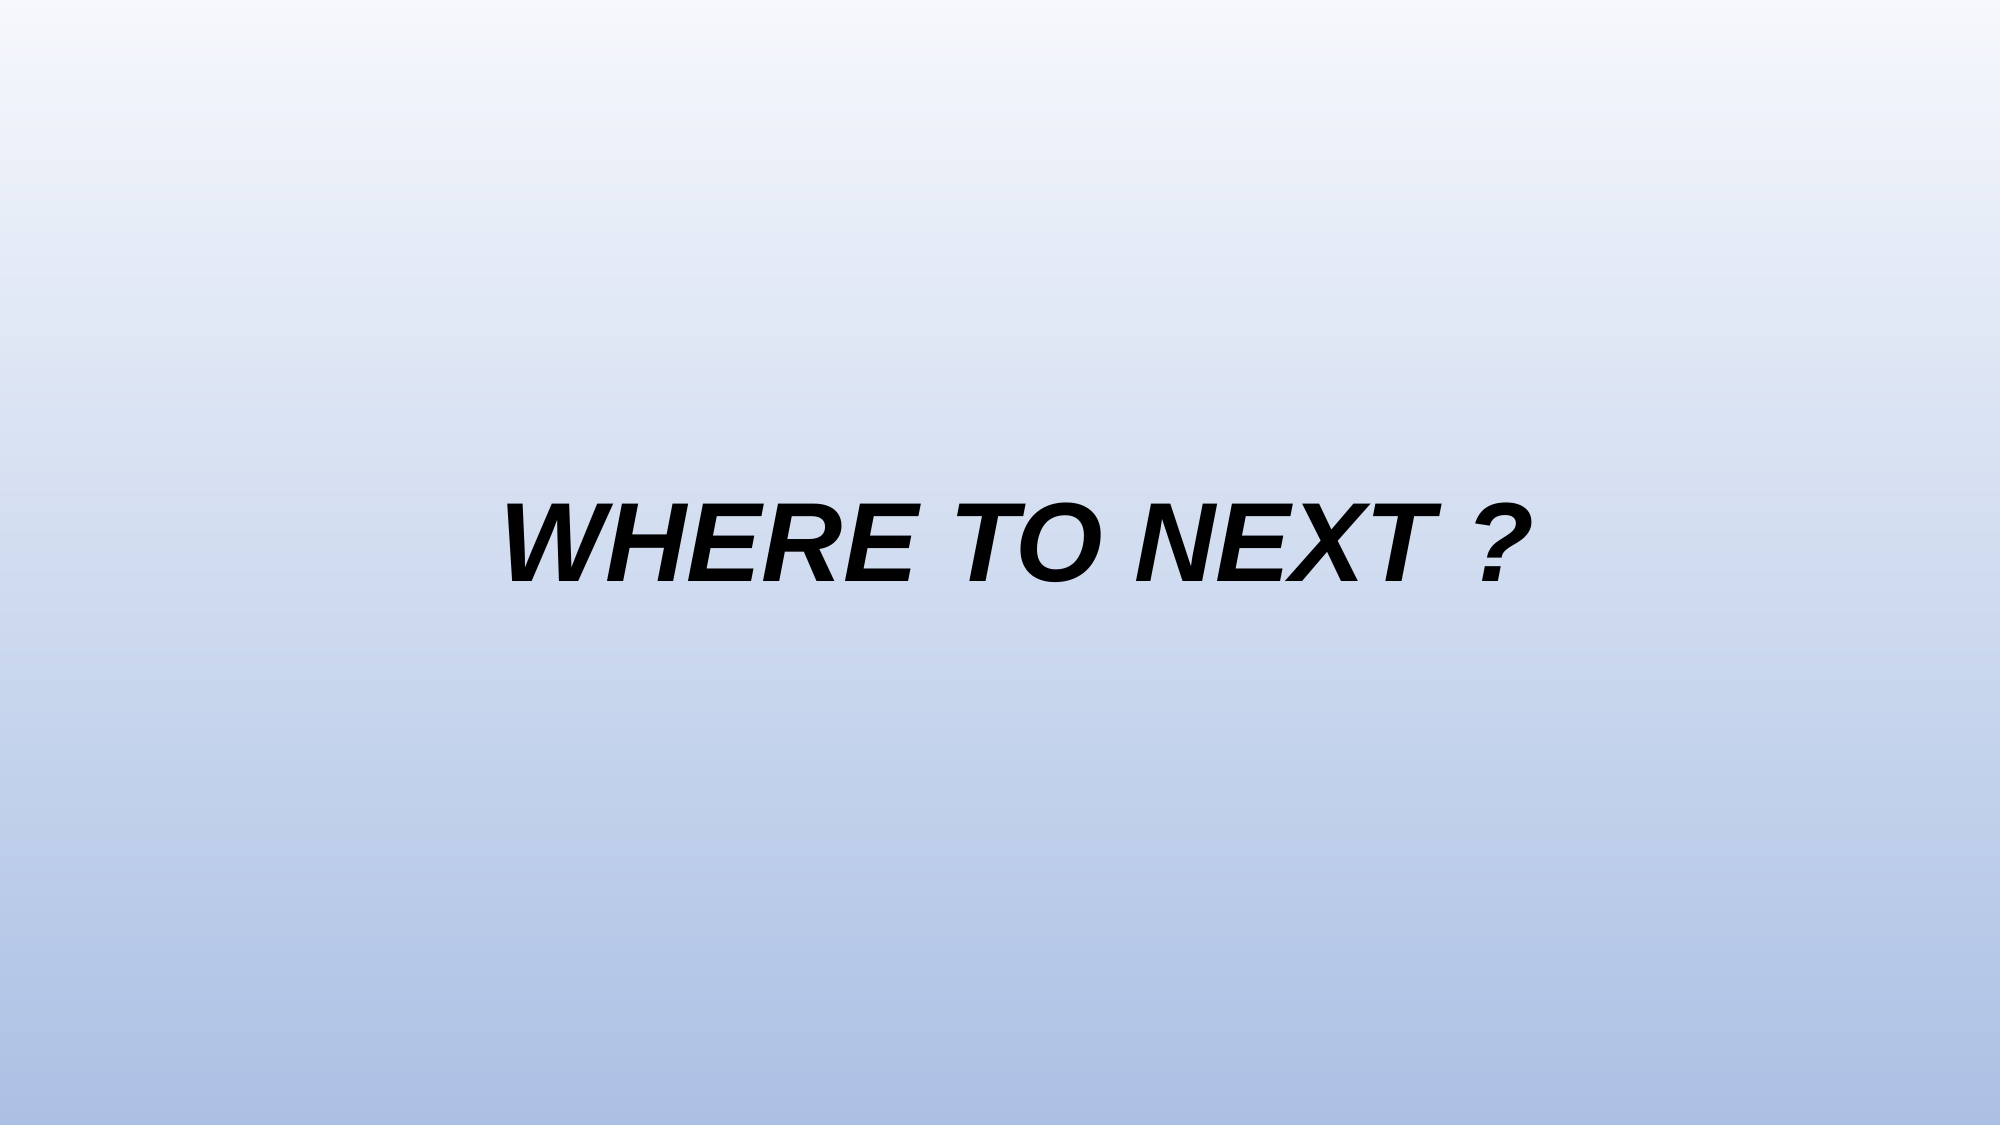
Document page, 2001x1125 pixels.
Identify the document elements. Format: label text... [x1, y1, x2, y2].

title WHERE TO NEXT ? [154, 436, 1880, 654]
